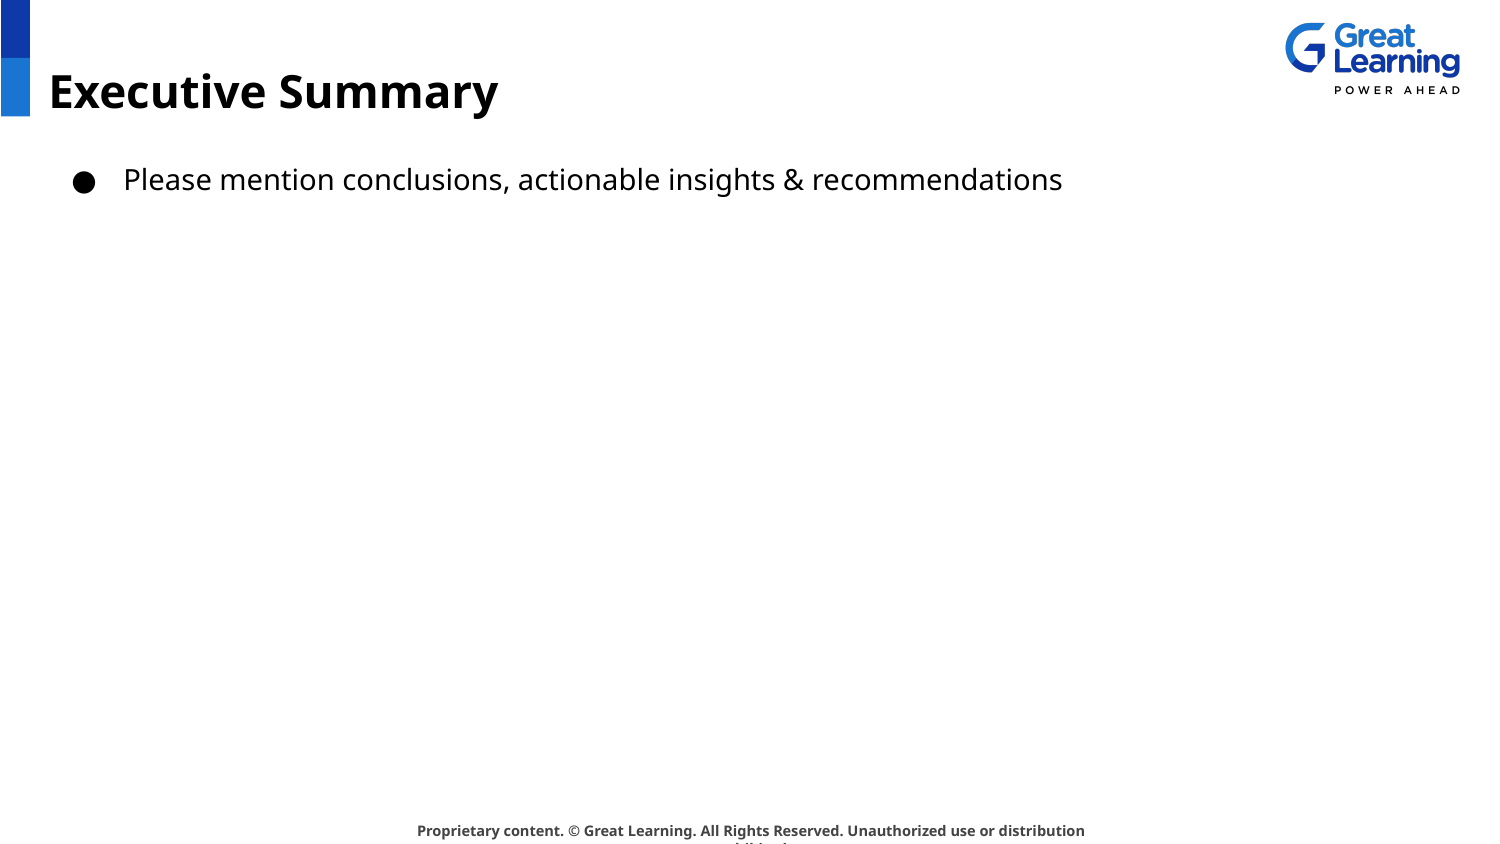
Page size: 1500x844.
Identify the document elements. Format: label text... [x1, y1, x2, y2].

title Executive Summary [33, 47, 1431, 141]
picture [1258, 11, 1487, 106]
list Please mention conclusions, actionable insights & recommendations [33, 141, 1449, 750]
